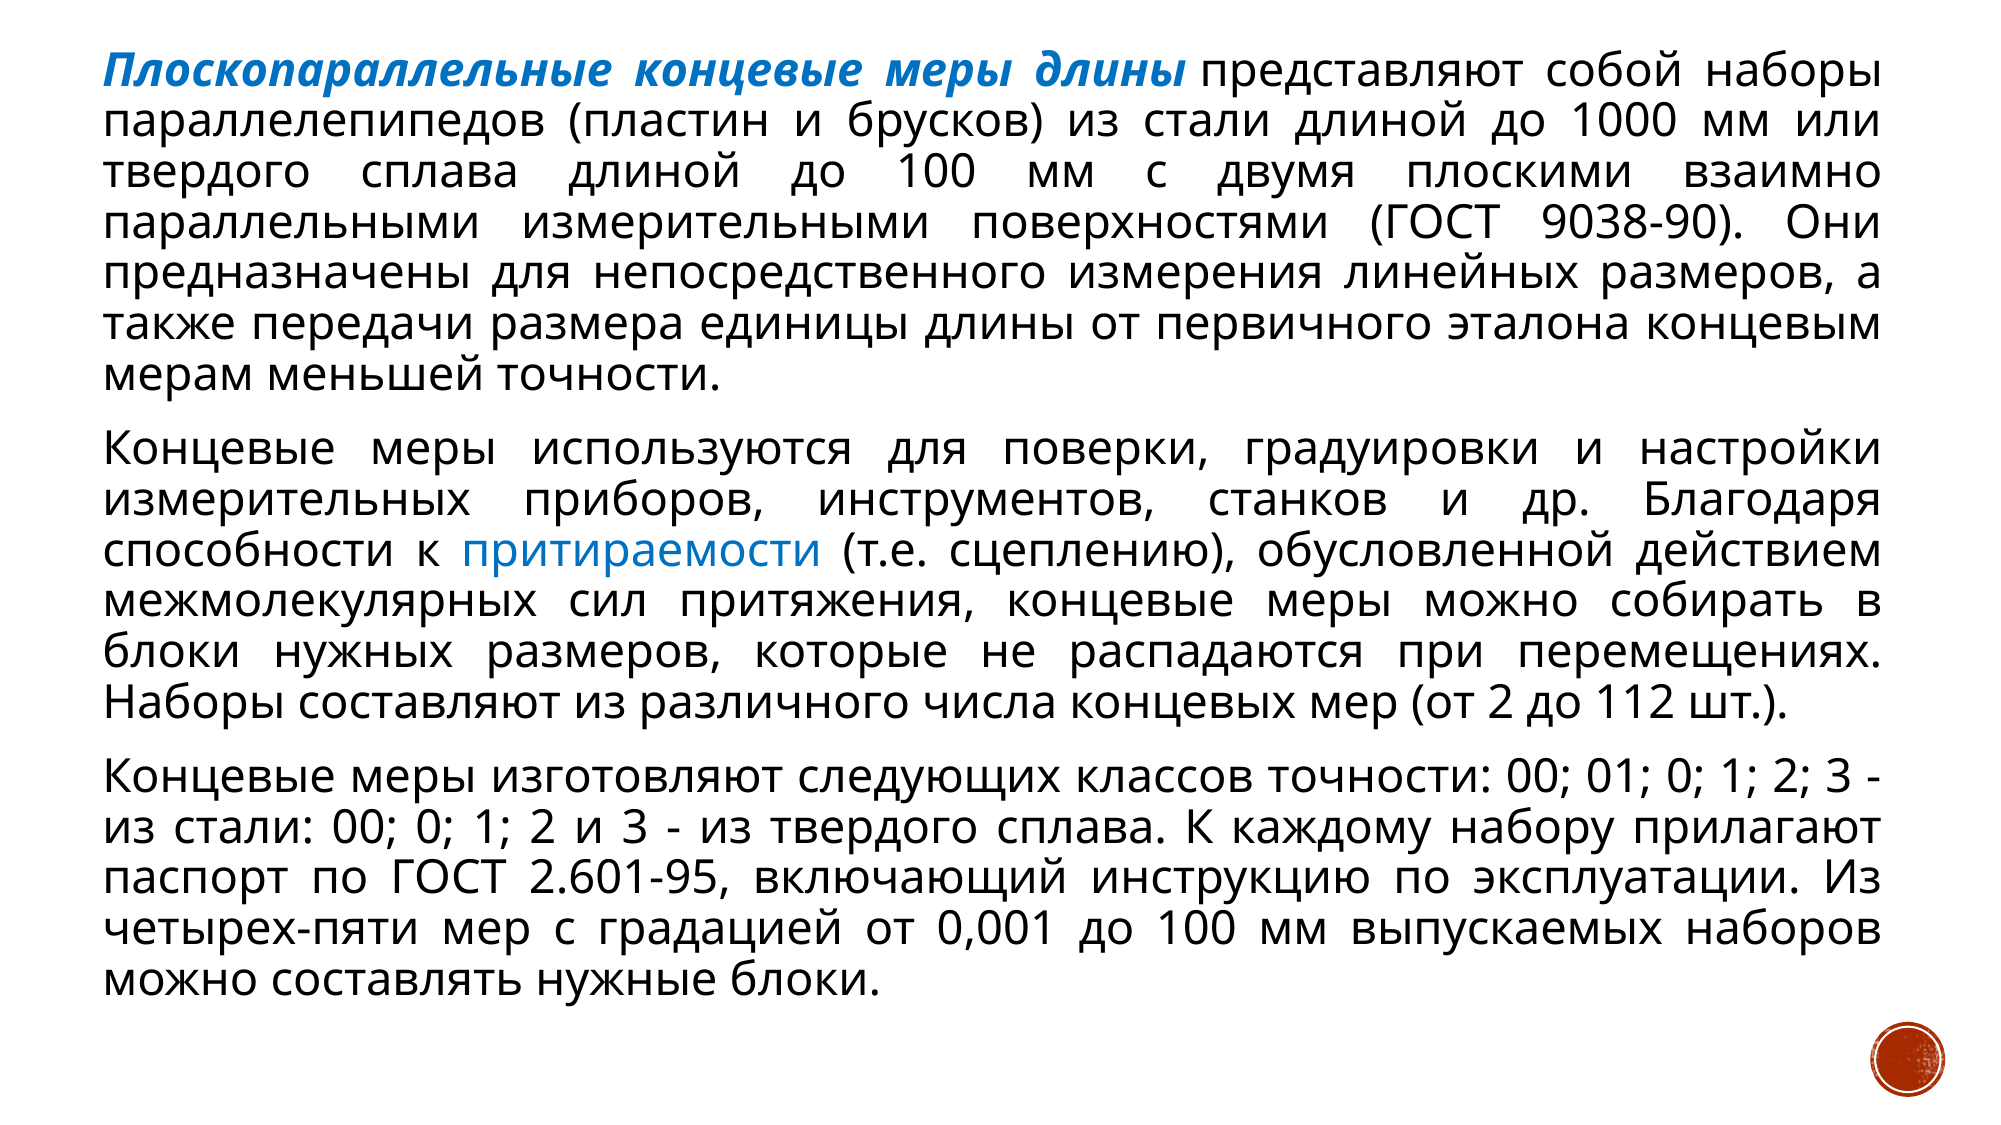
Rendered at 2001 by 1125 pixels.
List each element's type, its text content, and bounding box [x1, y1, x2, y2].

list Плоскопараллельные концевые меры длины представляют собой наборы параллелепипедов (пластин и брусков) из стали длиной до 1000 мм или твердого сплава длиной до 100 мм с двумя плоскими взаимно параллельными измерительными поверхностями (ГОСТ 9038-90). Они предназначены для непосредственного измерения линейных размеров, а также передачи размера единицы длины от первичного эталона концевым мерам меньшей точности. Концевые меры используются для поверки, градуировки и настройки измерительных приборов, инструментов, станков и др. Благодаря способности к притираемости (т.е. сцеплению), обусловленной действием межмолекулярных сил притяжения, концевые меры можно собирать в блоки нужных размеров, которые не распадаются при перемещениях. Наборы составляют из различного числа концевых мер (от 2 до 112 шт.). Концевые меры изготовляют следующих классов точности: 00; 01; 0; 1; 2; 3 - из стали: 00; 0; 1; 2 и 3 - из твердого сплава. К каждому набору прилагают паспорт по ГОСТ 2.601-95, включающий инструкцию по эксплуатации. Из четырех-пяти мер с градацией от 0,001 до 100 мм выпускаемых наборов можно составлять нужные блоки. [87, 38, 1899, 1017]
